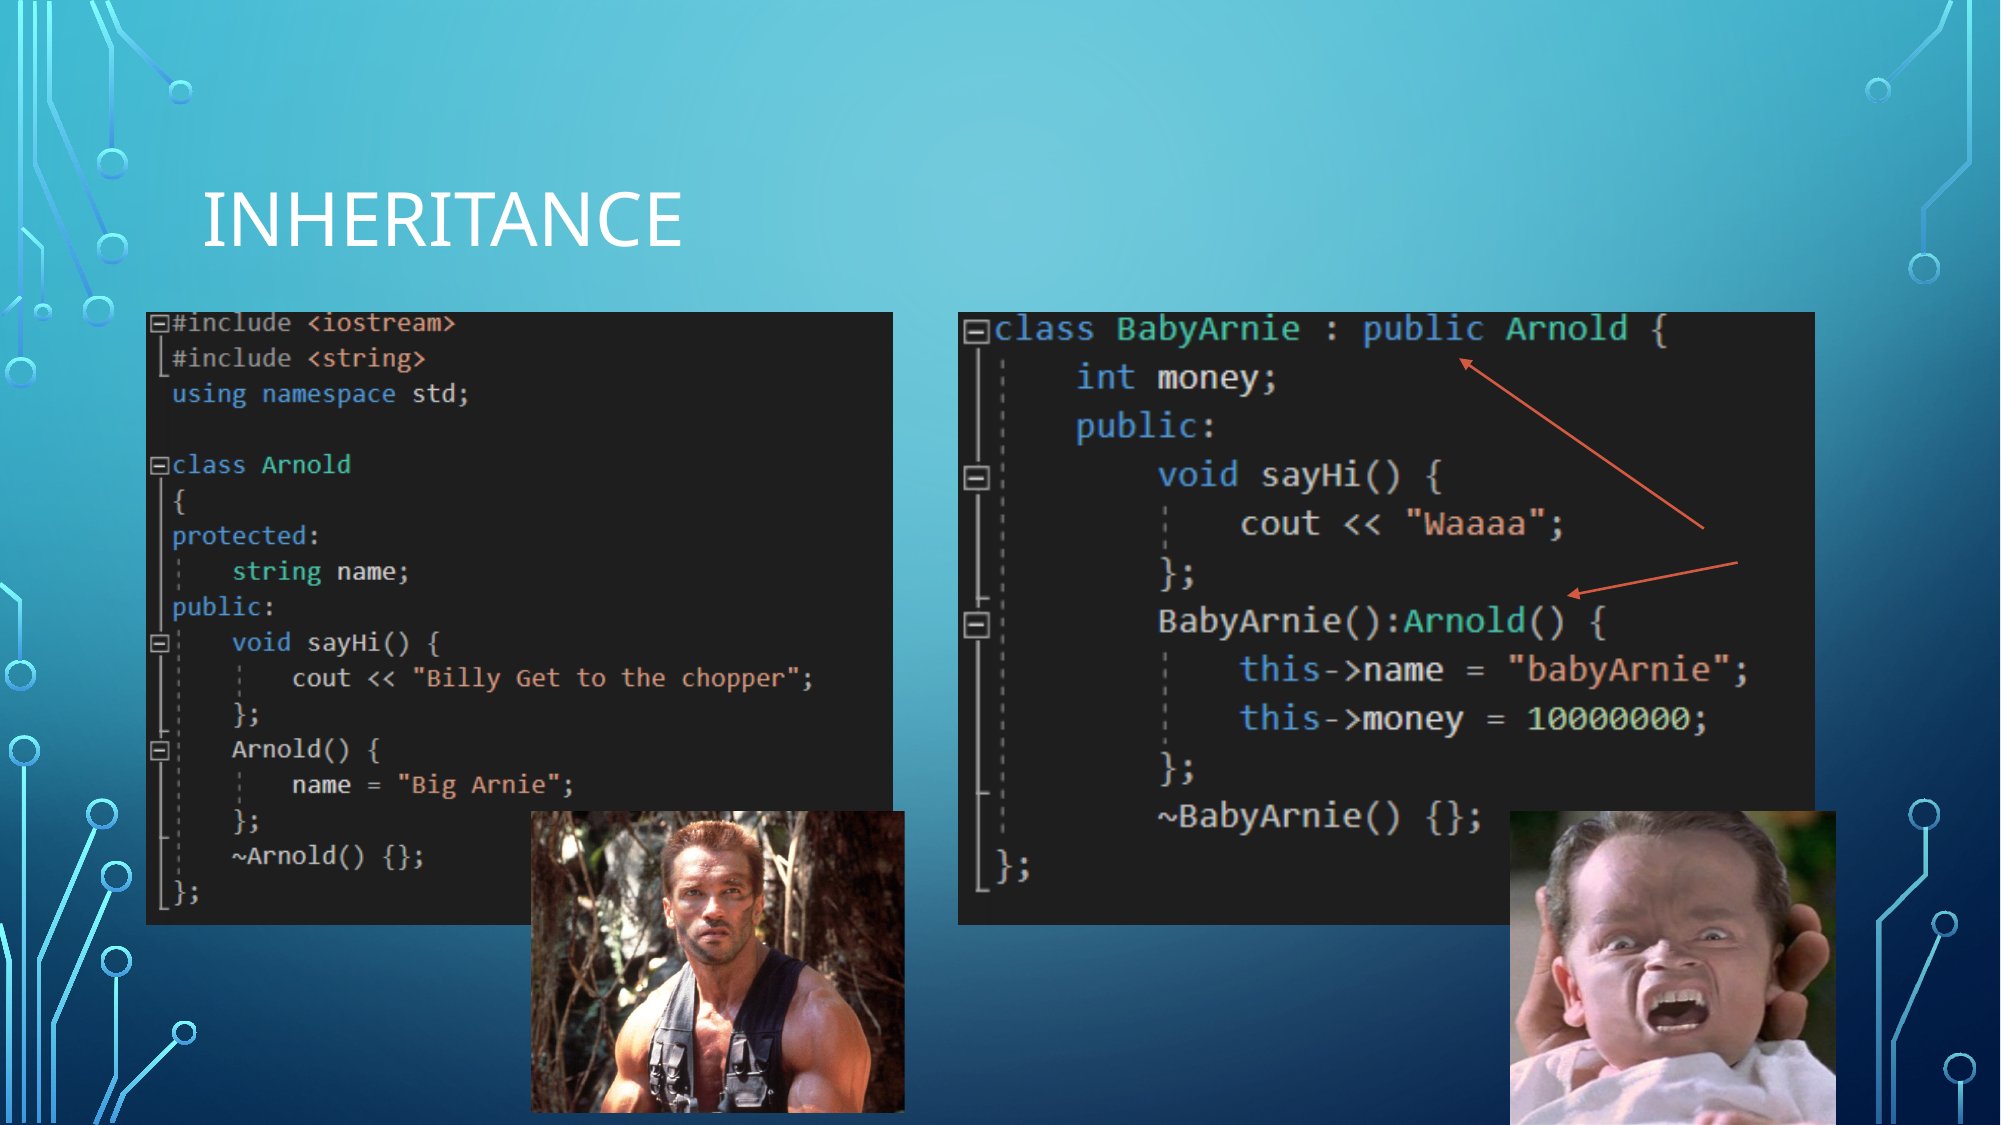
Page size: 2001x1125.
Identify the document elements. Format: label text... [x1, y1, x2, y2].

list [146, 312, 893, 926]
picture [530, 811, 905, 1113]
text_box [1566, 562, 1738, 597]
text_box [1458, 357, 1705, 529]
title Inheritance [187, 101, 1813, 344]
picture [958, 312, 1837, 1125]
